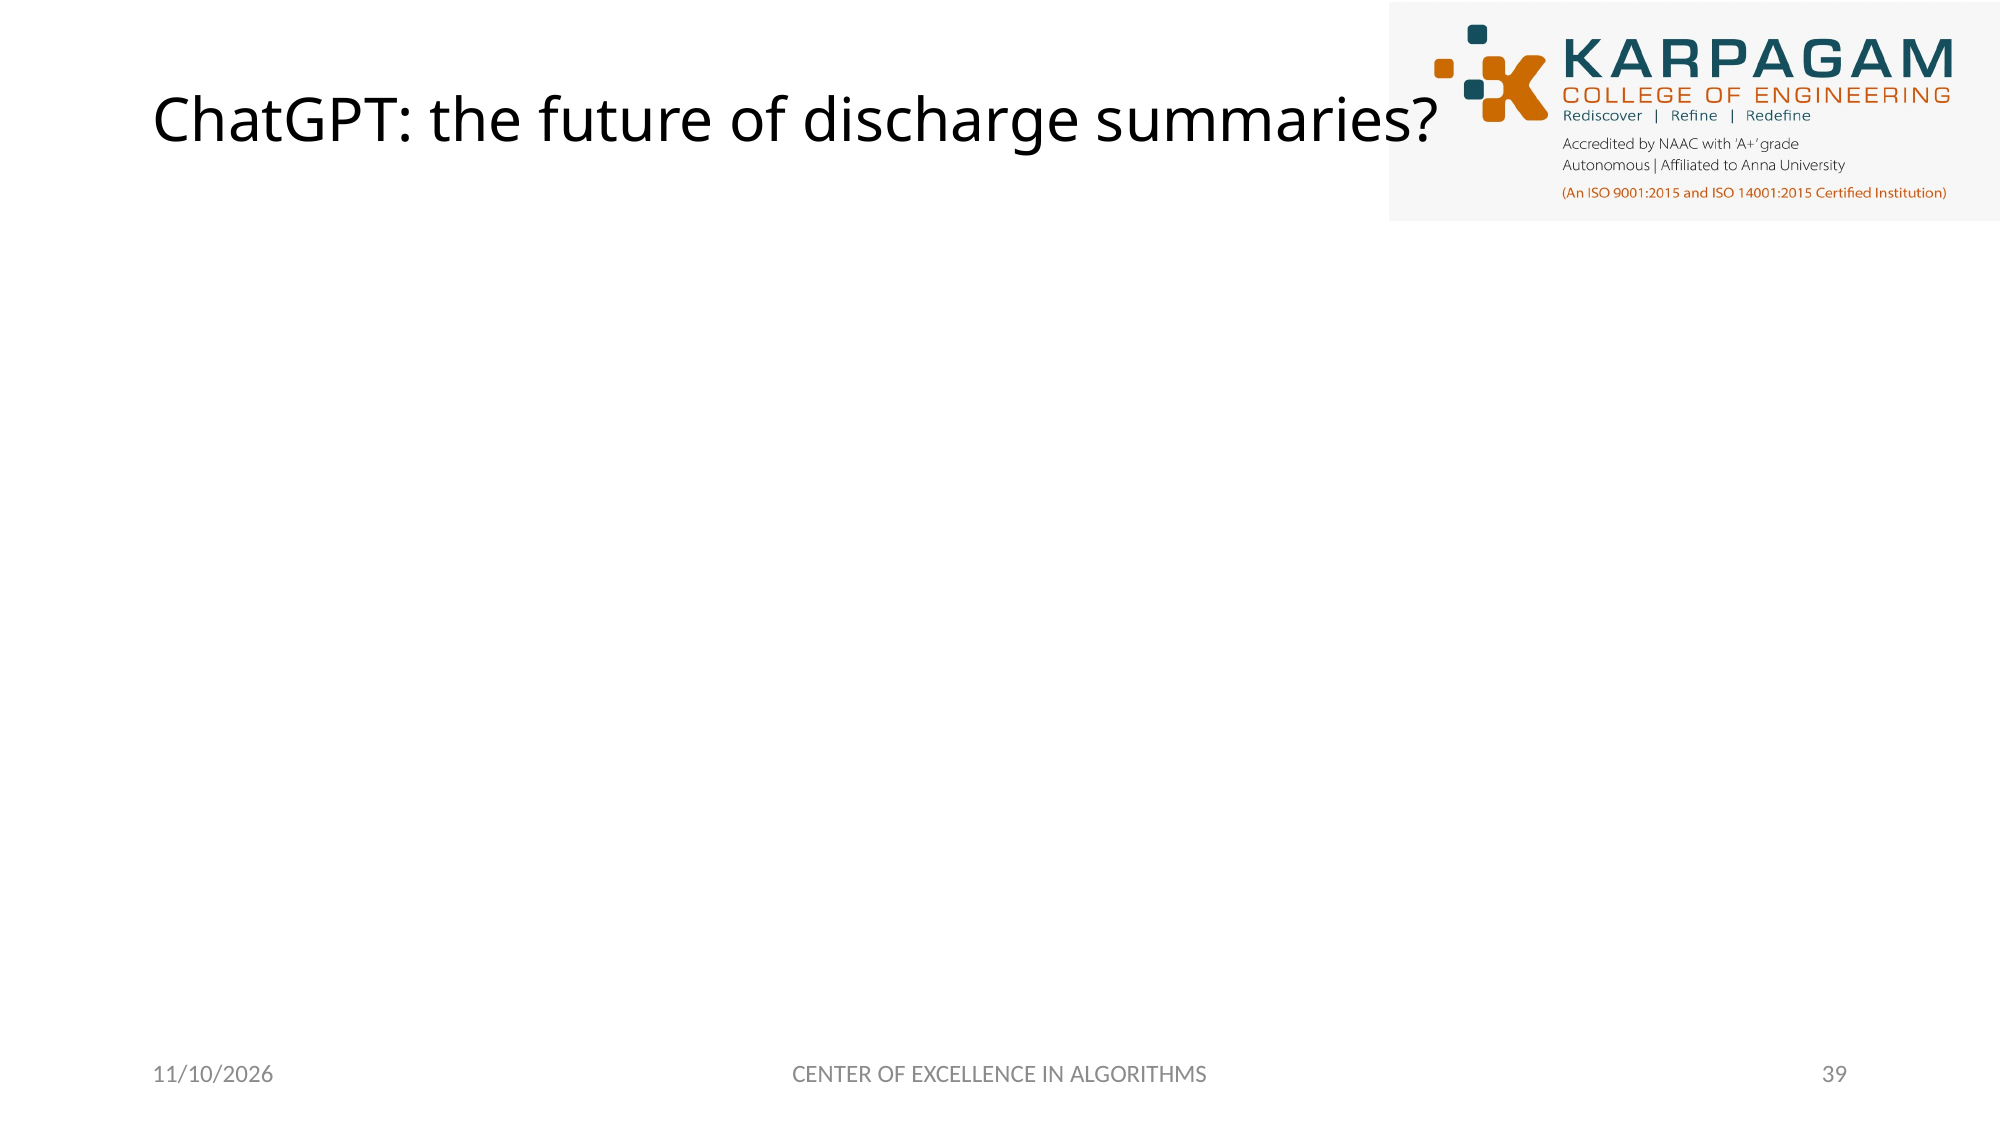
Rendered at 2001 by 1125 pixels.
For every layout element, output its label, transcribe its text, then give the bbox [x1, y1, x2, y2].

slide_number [137, 1042, 588, 1103]
picture [1389, 2, 2000, 221]
slide_number 39 [1412, 1042, 1863, 1103]
title ChatGPT: the future of discharge summaries? [137, 59, 1585, 257]
footer CENTER OF EXCELLENCE IN ALGORITHMS [662, 1042, 1338, 1103]
